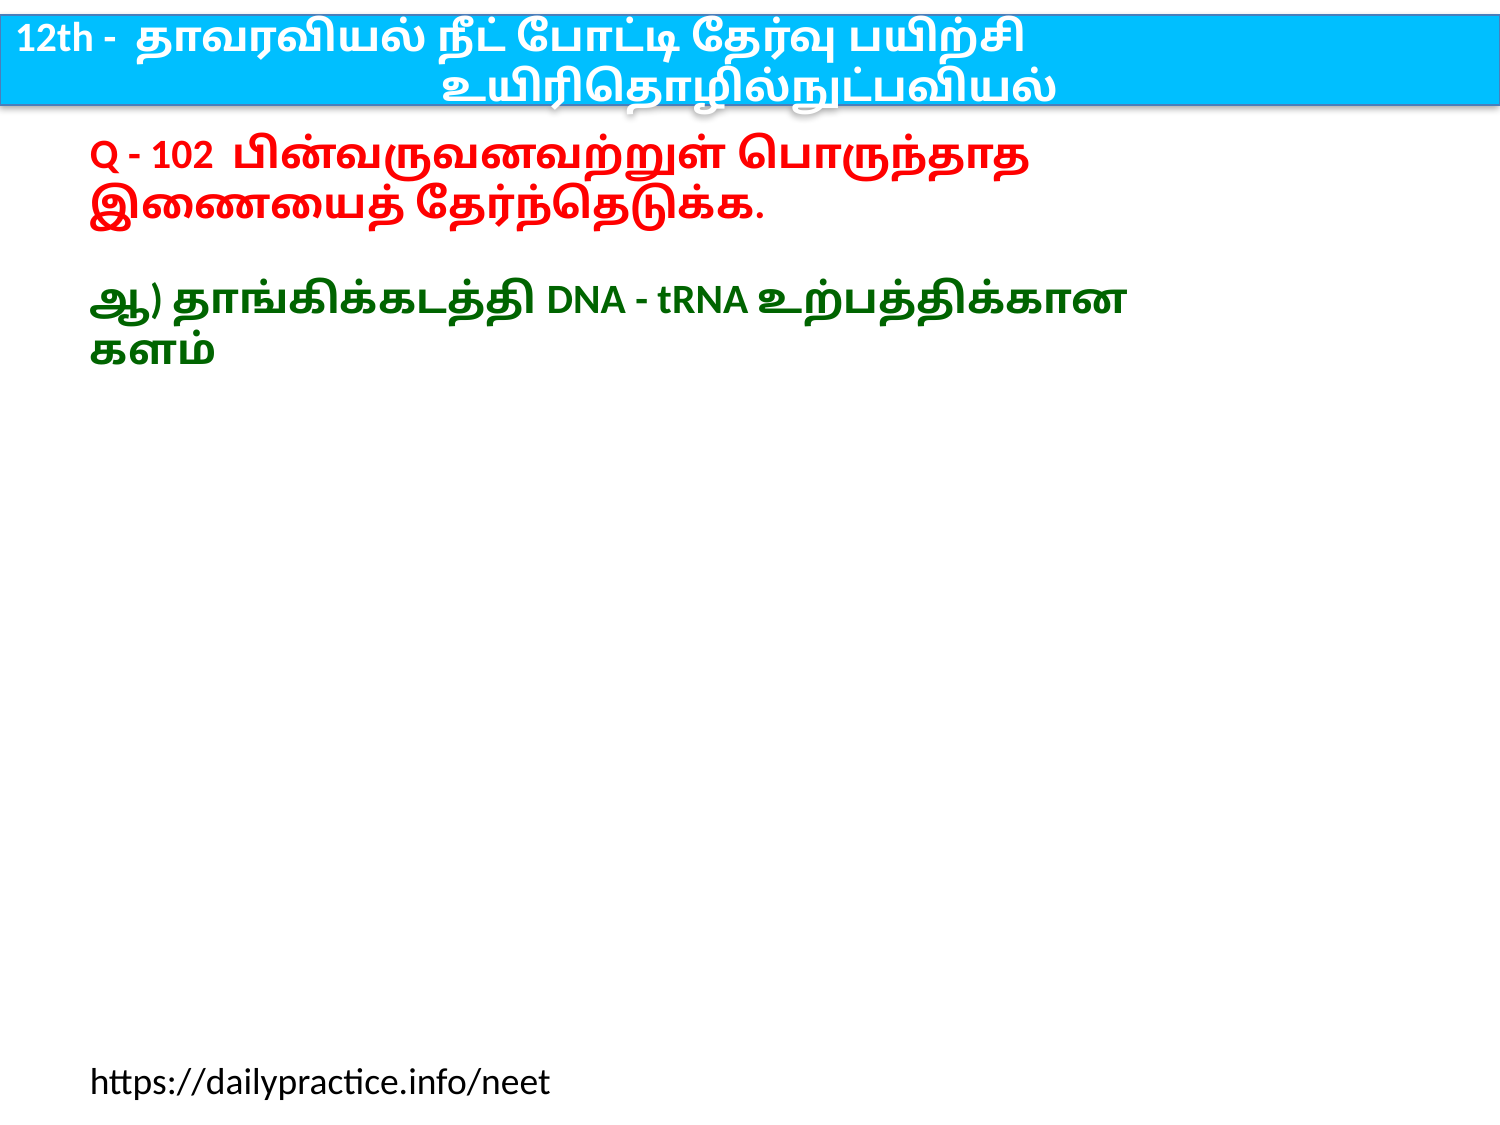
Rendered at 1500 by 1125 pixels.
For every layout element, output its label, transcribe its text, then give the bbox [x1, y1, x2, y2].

text_box 12th - தாவரவியல் நீட் போட்டி தேர்வு பயிற்சி உயிரிதொழில்நுட்பவியல் [0, 14, 1500, 106]
text_box https://dailypractice.info/neet [74, 1049, 675, 1110]
text_box Q - 102 பின்வருவனவற்றுள் பொருந்தாத இணையைத் தேர்ந்தெடுக்க. ஆ) தாங்கிக்கடத்தி DNA - tRNA உற்பத்திக்கான களம் [74, 74, 1275, 380]
